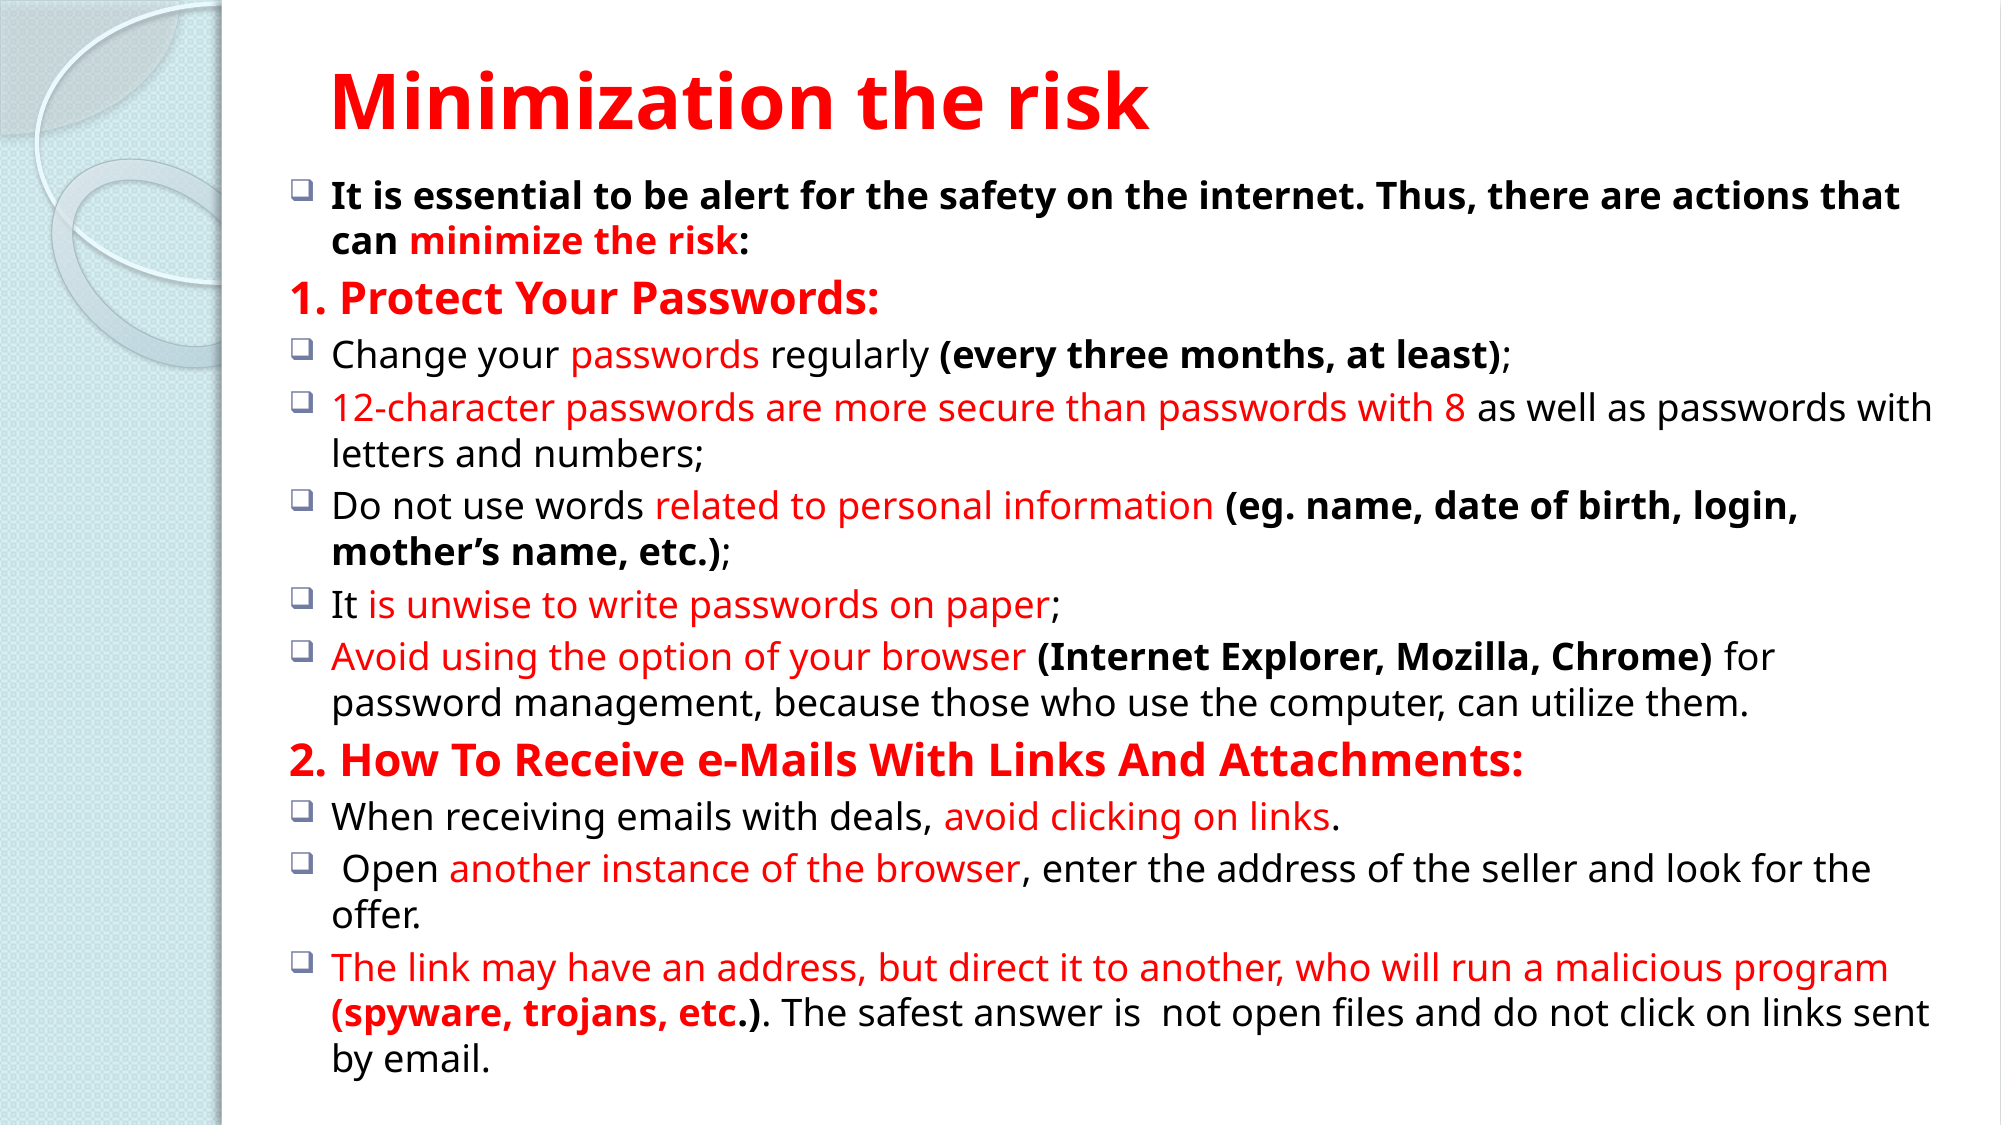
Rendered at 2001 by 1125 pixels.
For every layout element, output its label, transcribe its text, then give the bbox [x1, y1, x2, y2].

title Minimization the risk [313, 45, 1954, 153]
list It is essential to be alert for the safety on the internet. Thus, there are actions that can minimize the risk: 1. Protect Your Passwords: Change your passwords regularly (every three months, at least); 12-character passwords are more secure than passwords with 8 as well as passwords with letters and numbers; Do not use words related to personal information (eg. name, date of birth, login, mother’s name, etc.); It is unwise to write passwords on paper; Avoid using the option of your browser (Internet Explorer, Mozilla, Chrome) for password management, because those who use the computer, can utilize them. 2. How To Receive e-Mails With Links And Attachments: When receiving emails with deals, avoid clicking on links. Open another instance of the browser, enter the address of the seller and look for the offer. The link may have an address, but direct it to another, who will run a malicious program (spyware, trojans, etc.). The safest answer is not open files and do not click on links sent by email. [261, 164, 1954, 1090]
